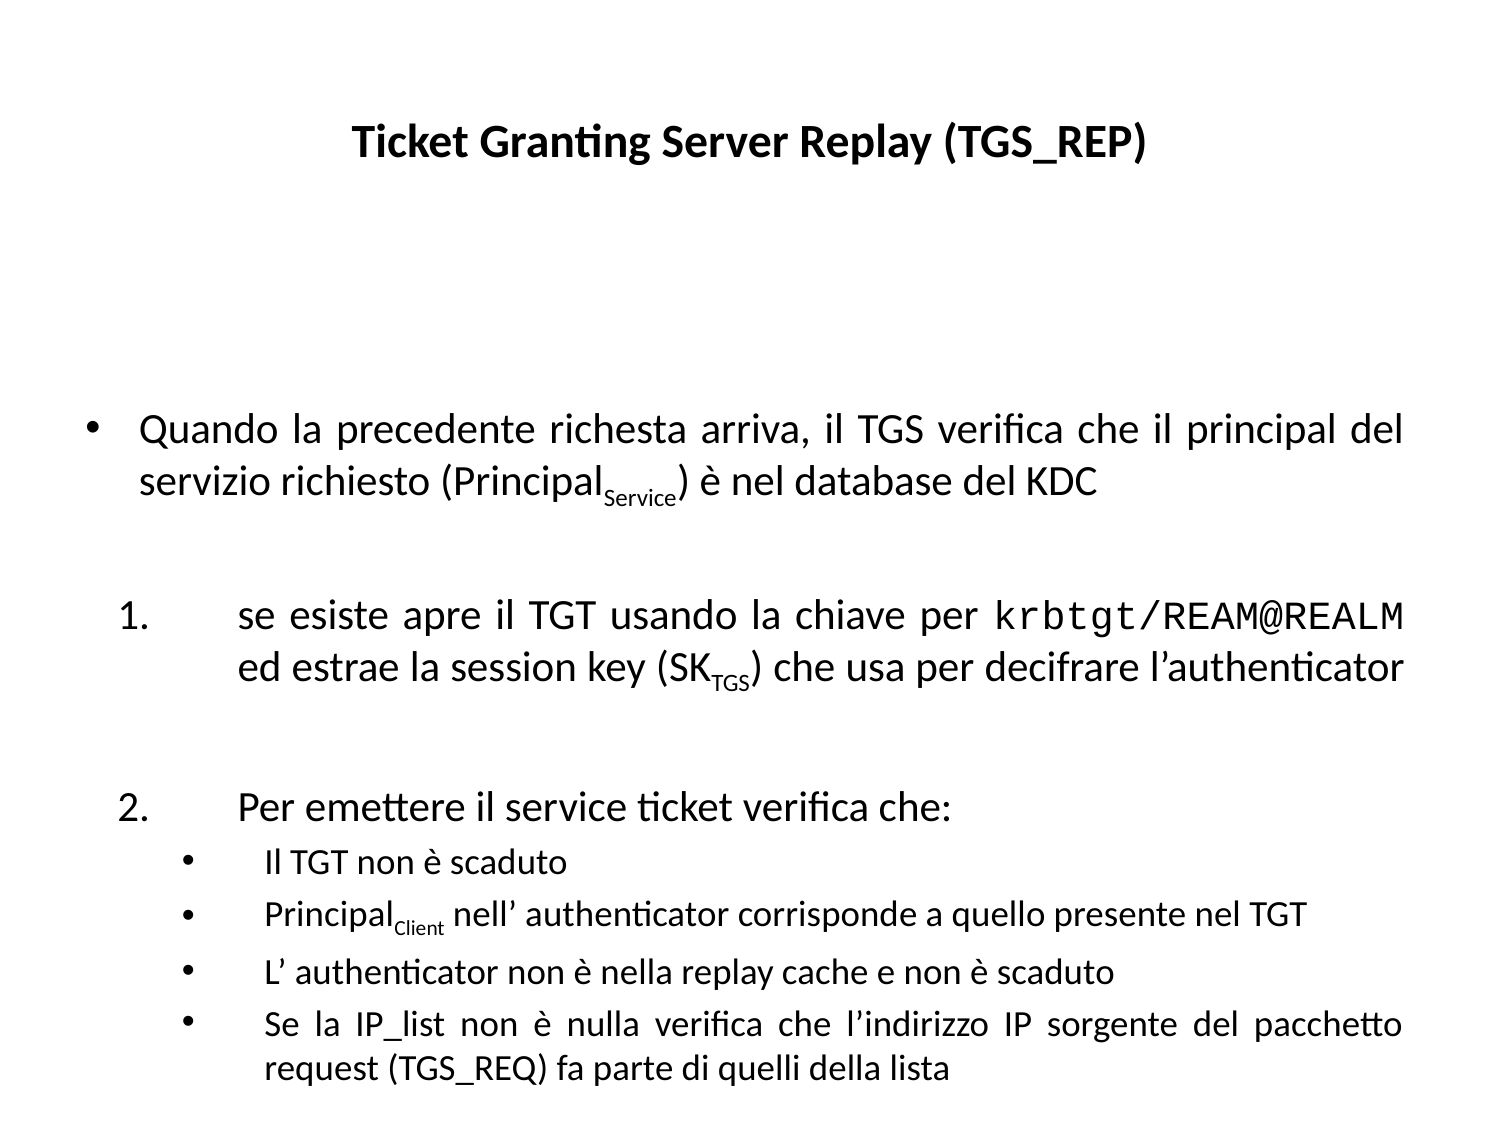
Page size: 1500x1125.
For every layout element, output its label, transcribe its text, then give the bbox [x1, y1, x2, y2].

list Quando la precedente richesta arriva, il TGS verifica che il principal del servizio richiesto (PrincipalService) è nel database del KDC se esiste apre il TGT usando la chiave per krbtgt/REAM@REALM ed estrae la session key (SKTGS) che usa per decifrare l’authenticator Per emettere il service ticket verifica che: Il TGT non è scaduto PrincipalClient nell’ authenticator corrisponde a quello presente nel TGT L’ authenticator non è nella replay cache e non è scaduto Se la IP_list non è nulla verifica che l’indirizzo IP sorgente del pacchetto request (TGS_REQ) fa parte di quelli della lista [70, 332, 1421, 1125]
title Ticket Granting Server Replay (TGS_REP) [75, 45, 1425, 233]
